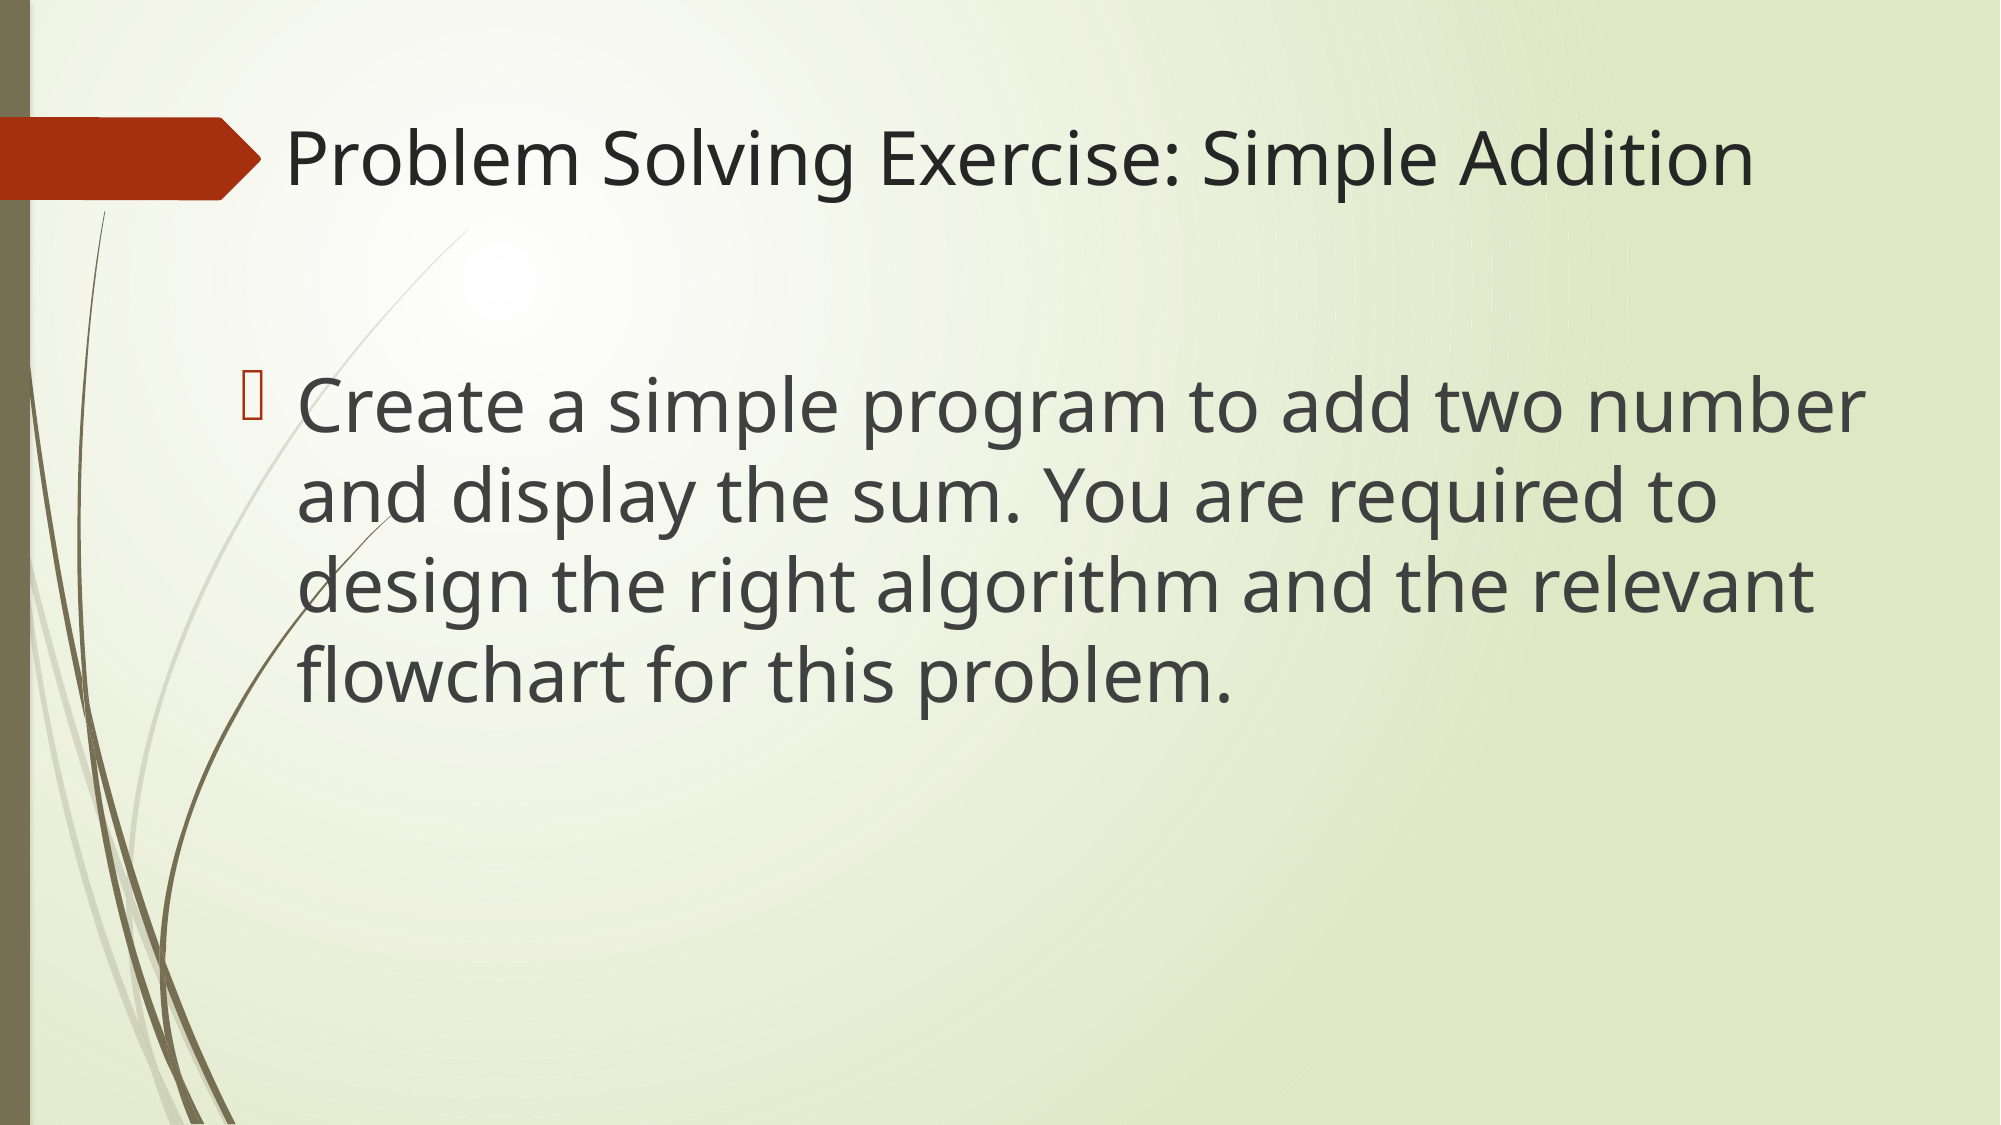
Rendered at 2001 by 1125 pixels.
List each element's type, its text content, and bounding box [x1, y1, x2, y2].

title Problem Solving Exercise: Simple Addition [269, 102, 1888, 313]
list Create a simple program to add two number and display the sum. You are required to design the right algorithm and the relevant flowchart for this problem. [225, 350, 1888, 970]
